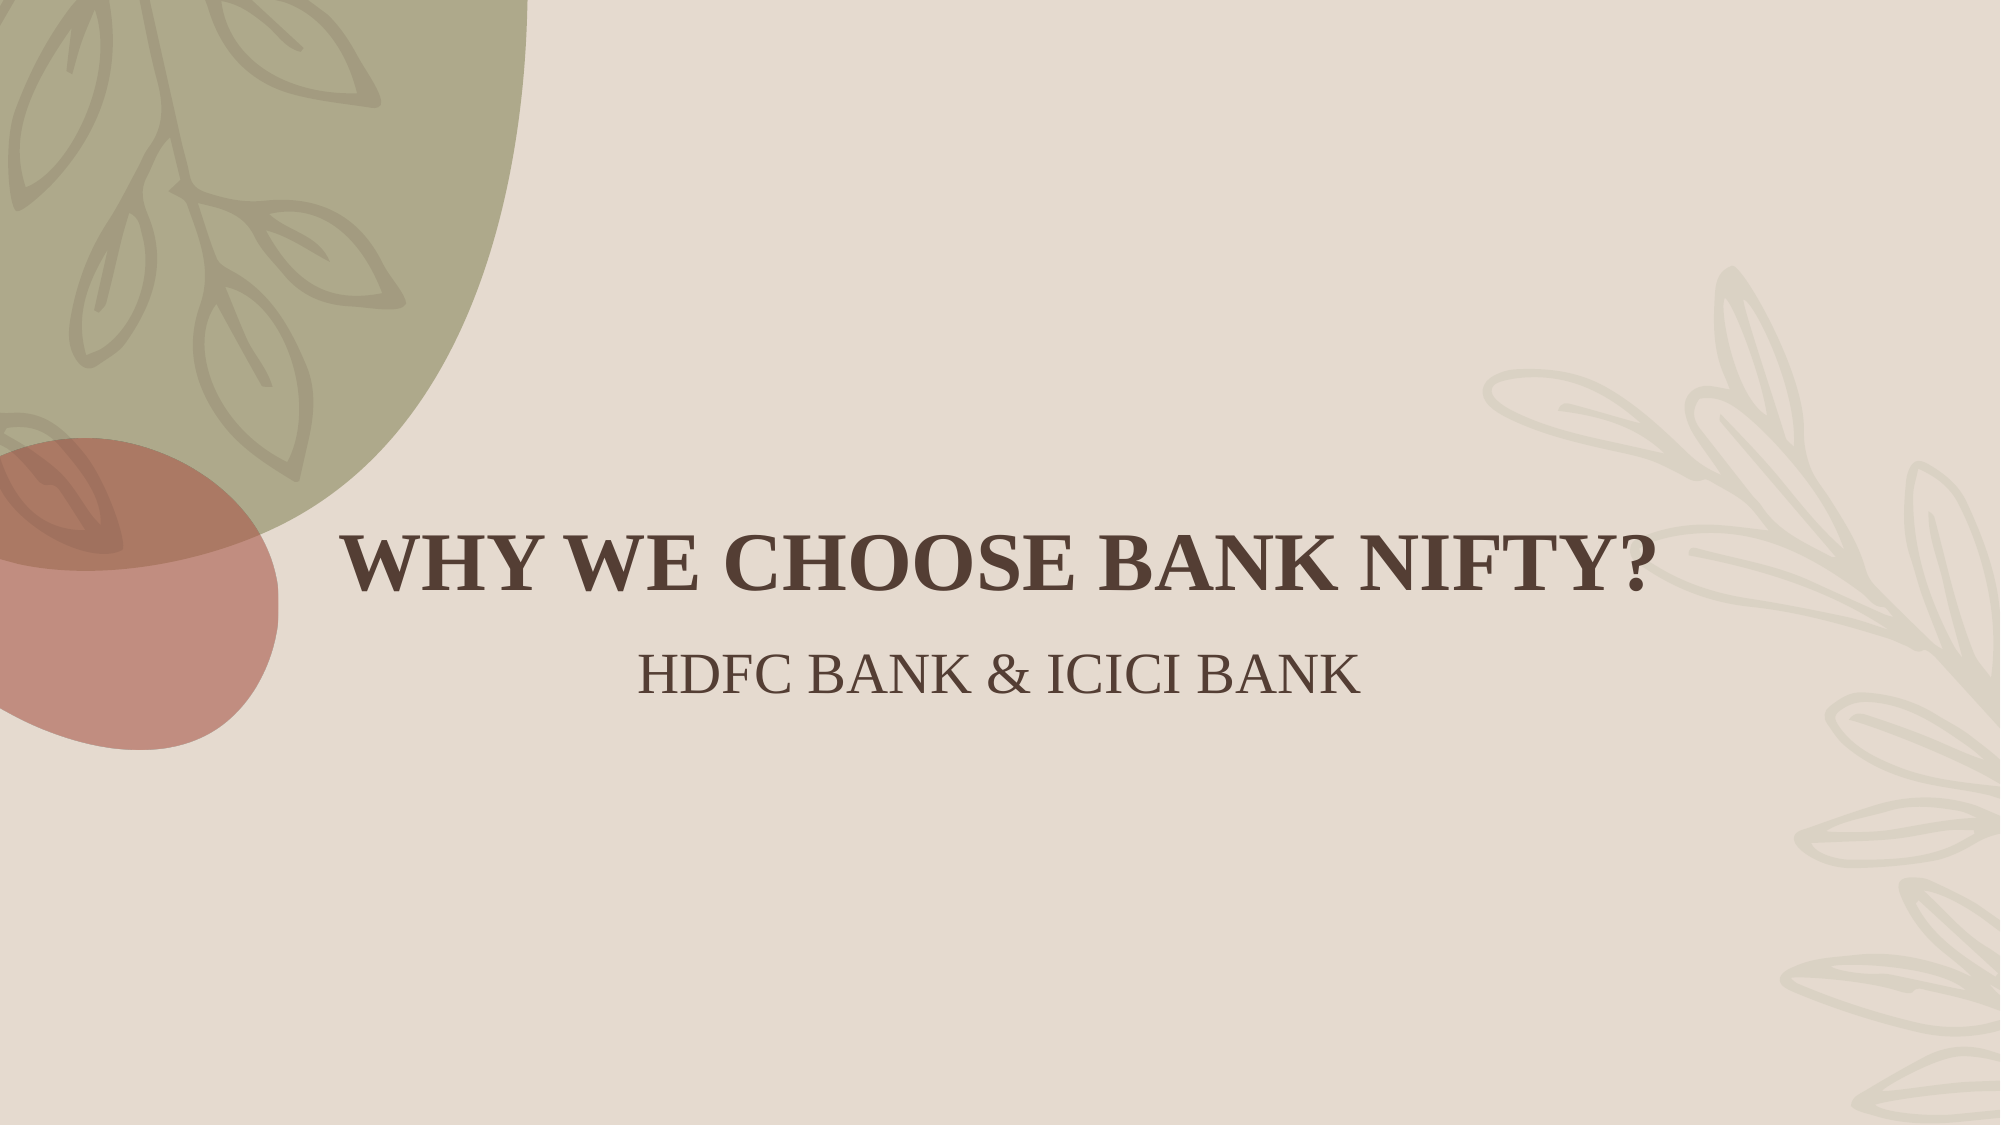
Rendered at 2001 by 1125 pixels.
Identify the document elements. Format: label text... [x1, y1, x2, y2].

list Hdfc bank & Icici Bank [334, 627, 1666, 1062]
picture [0, 438, 279, 750]
title WHY WE CHOOSE BANK NIFTY? [150, 149, 1850, 617]
